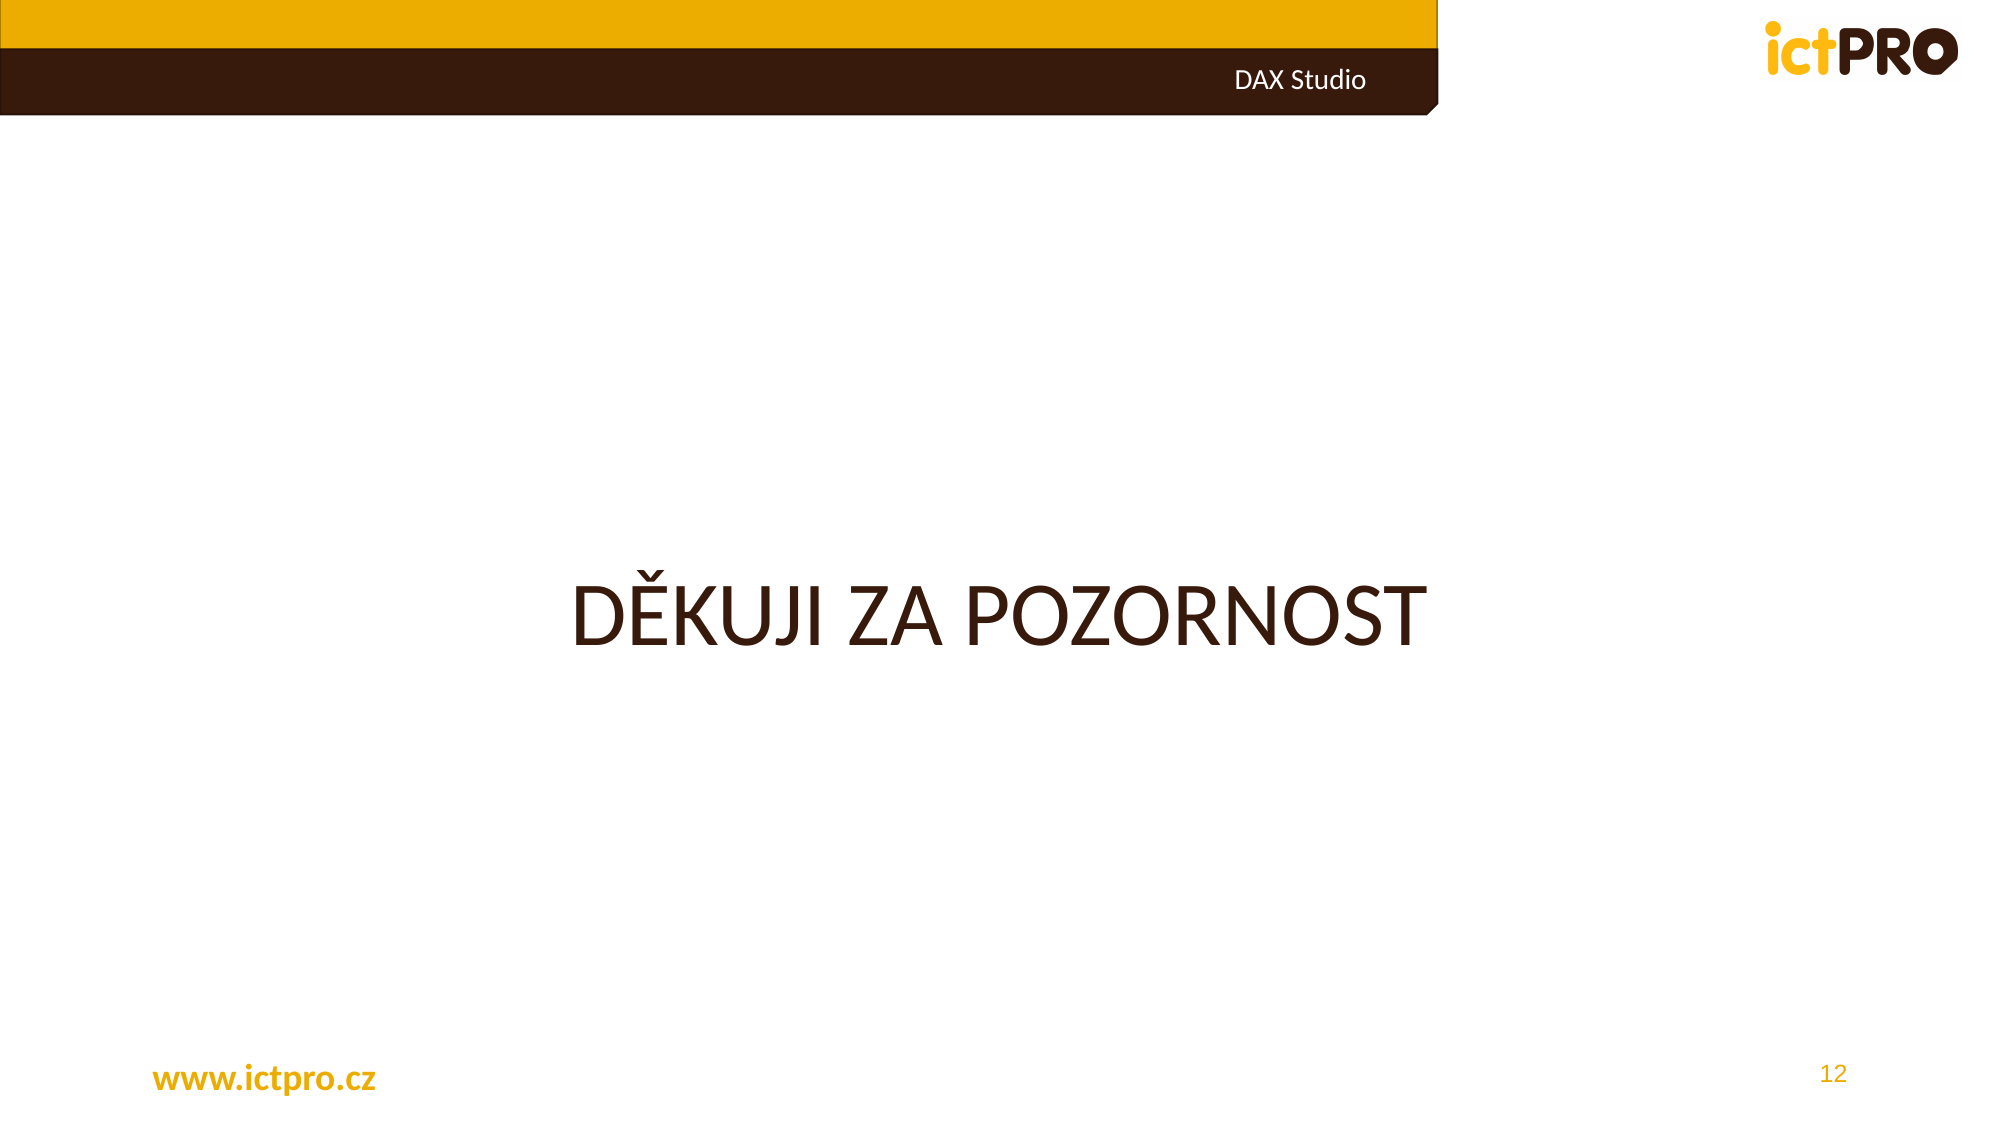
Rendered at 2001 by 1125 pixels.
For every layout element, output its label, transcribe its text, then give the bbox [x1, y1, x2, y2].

slide_number 12 [1412, 1042, 1863, 1103]
title DĚKUJI ZA POZORNOST [137, 538, 1863, 694]
picture [1762, 16, 1963, 82]
footer www.ictpro.cz [137, 1045, 813, 1106]
